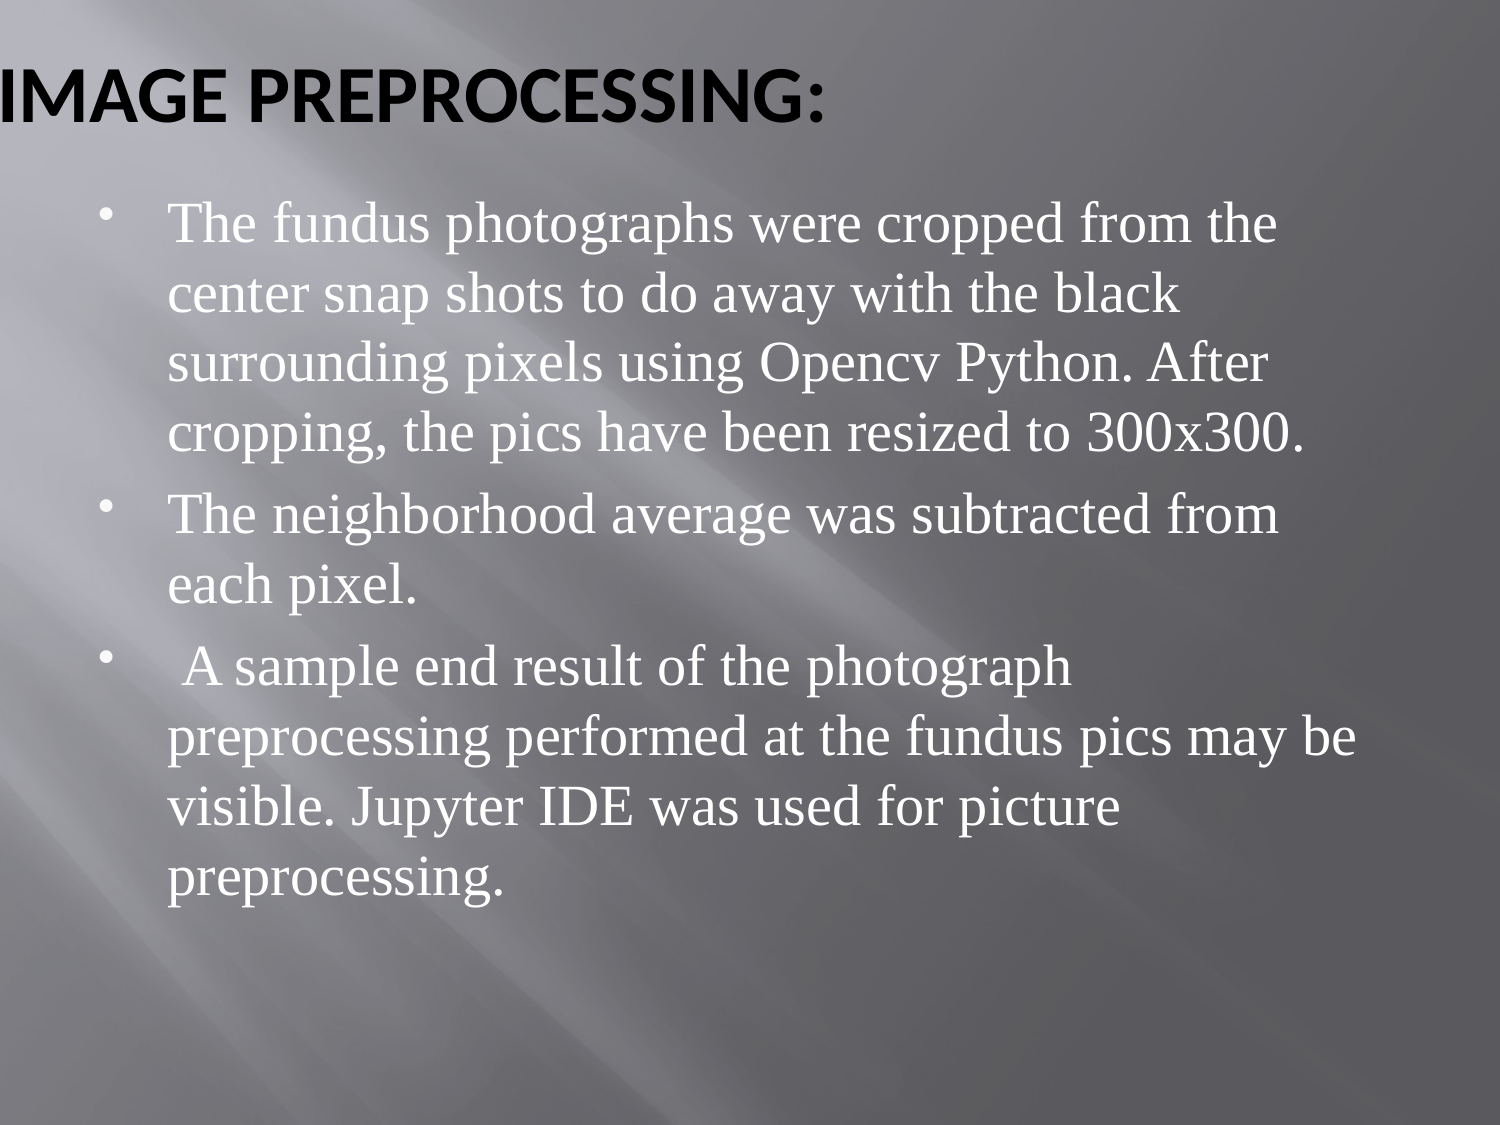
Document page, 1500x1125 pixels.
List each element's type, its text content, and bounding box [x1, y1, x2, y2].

title IMAGE PREPROCESSING: [0, 33, 925, 147]
list The fundus photographs were cropped from the center snap shots to do away with the black surrounding pixels using Opencv Python. After cropping, the pics have been resized to 300x300. The neighborhood average was subtracted from each pixel. A sample end result of the photograph preprocessing performed at the fundus pics may be visible. Jupyter IDE was used for picture preprocessing. [62, 176, 1413, 949]
